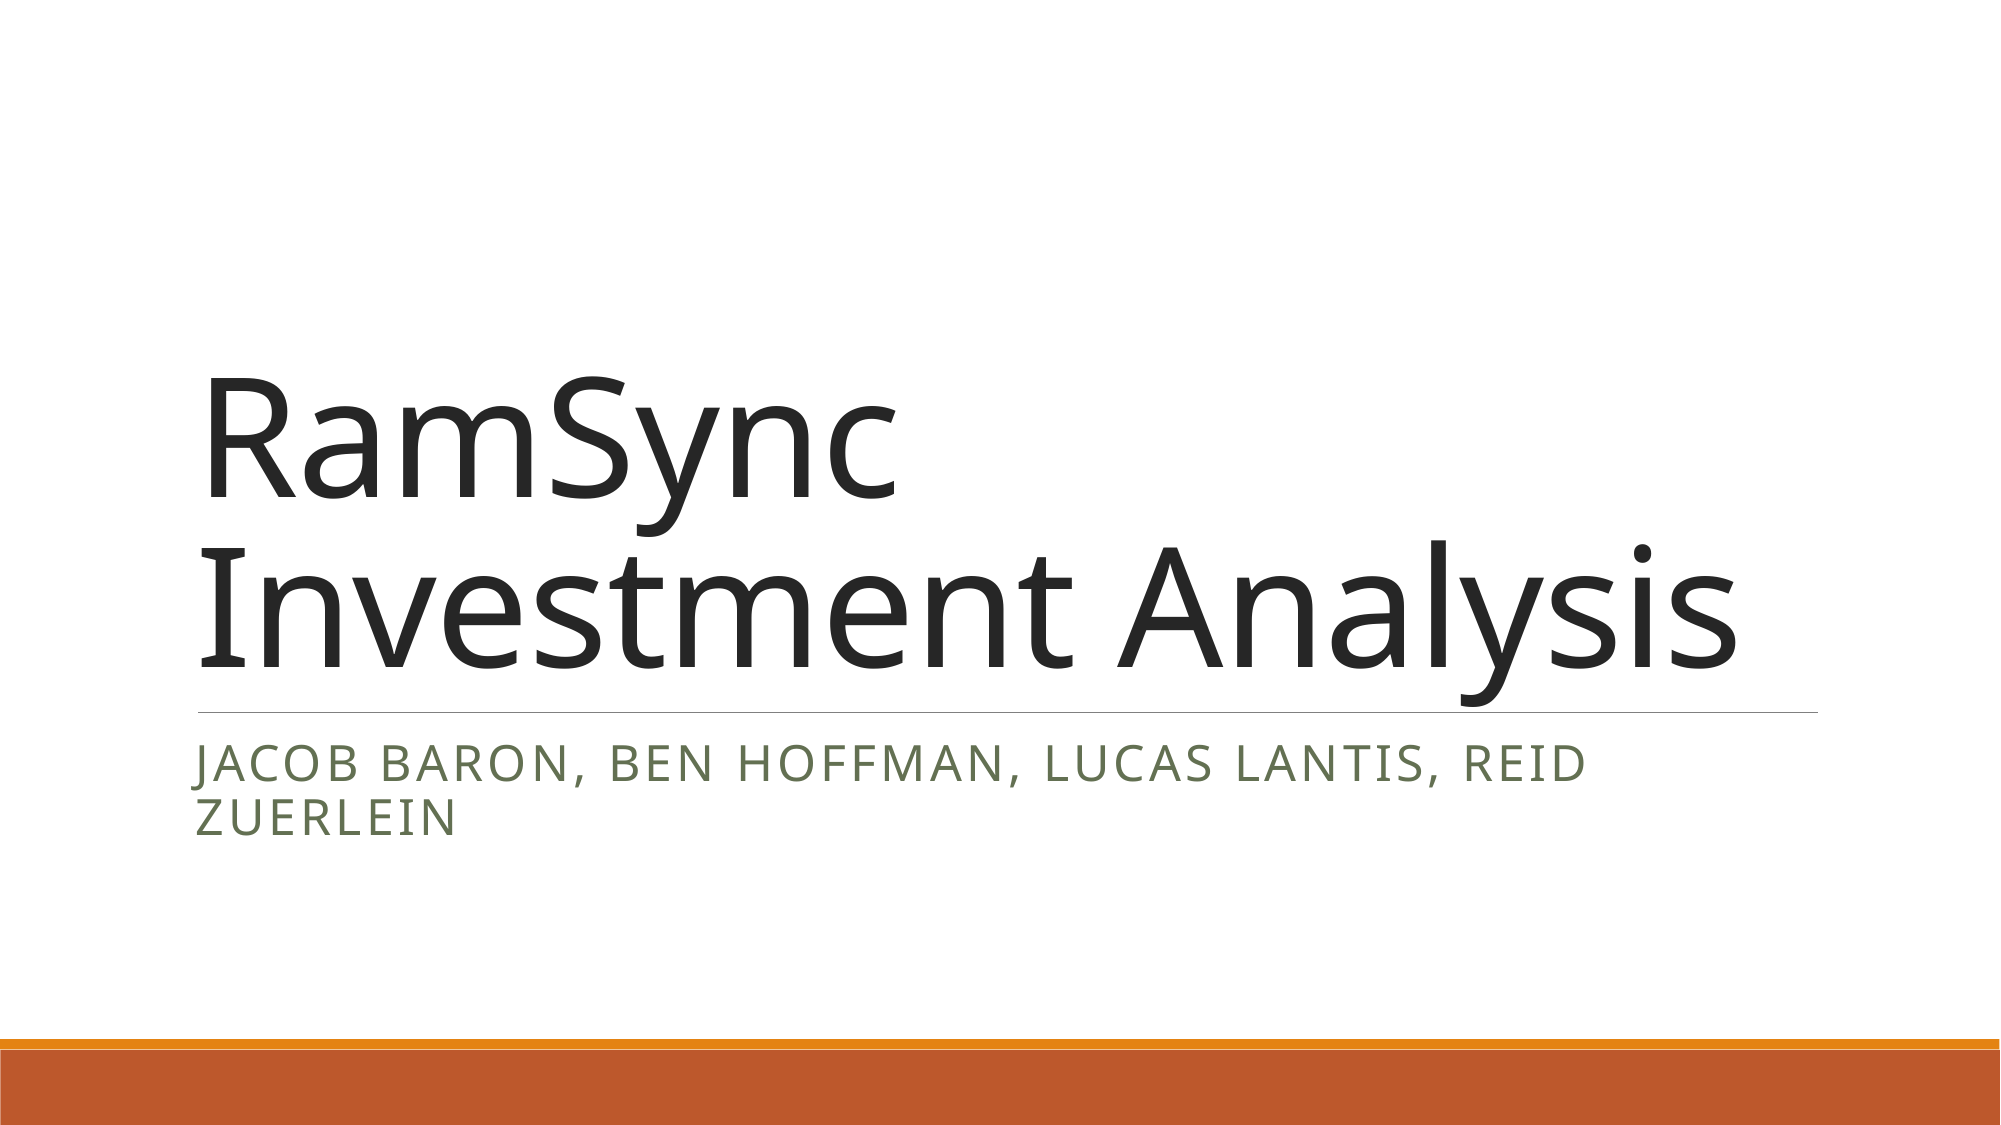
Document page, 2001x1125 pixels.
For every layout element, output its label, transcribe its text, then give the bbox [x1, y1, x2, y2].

title RamSync Investment Analysis [180, 124, 1830, 710]
subtitle Jacob Baron, Ben Hoffman, Lucas Lantis, Reid Zuerlein [180, 730, 1831, 919]
